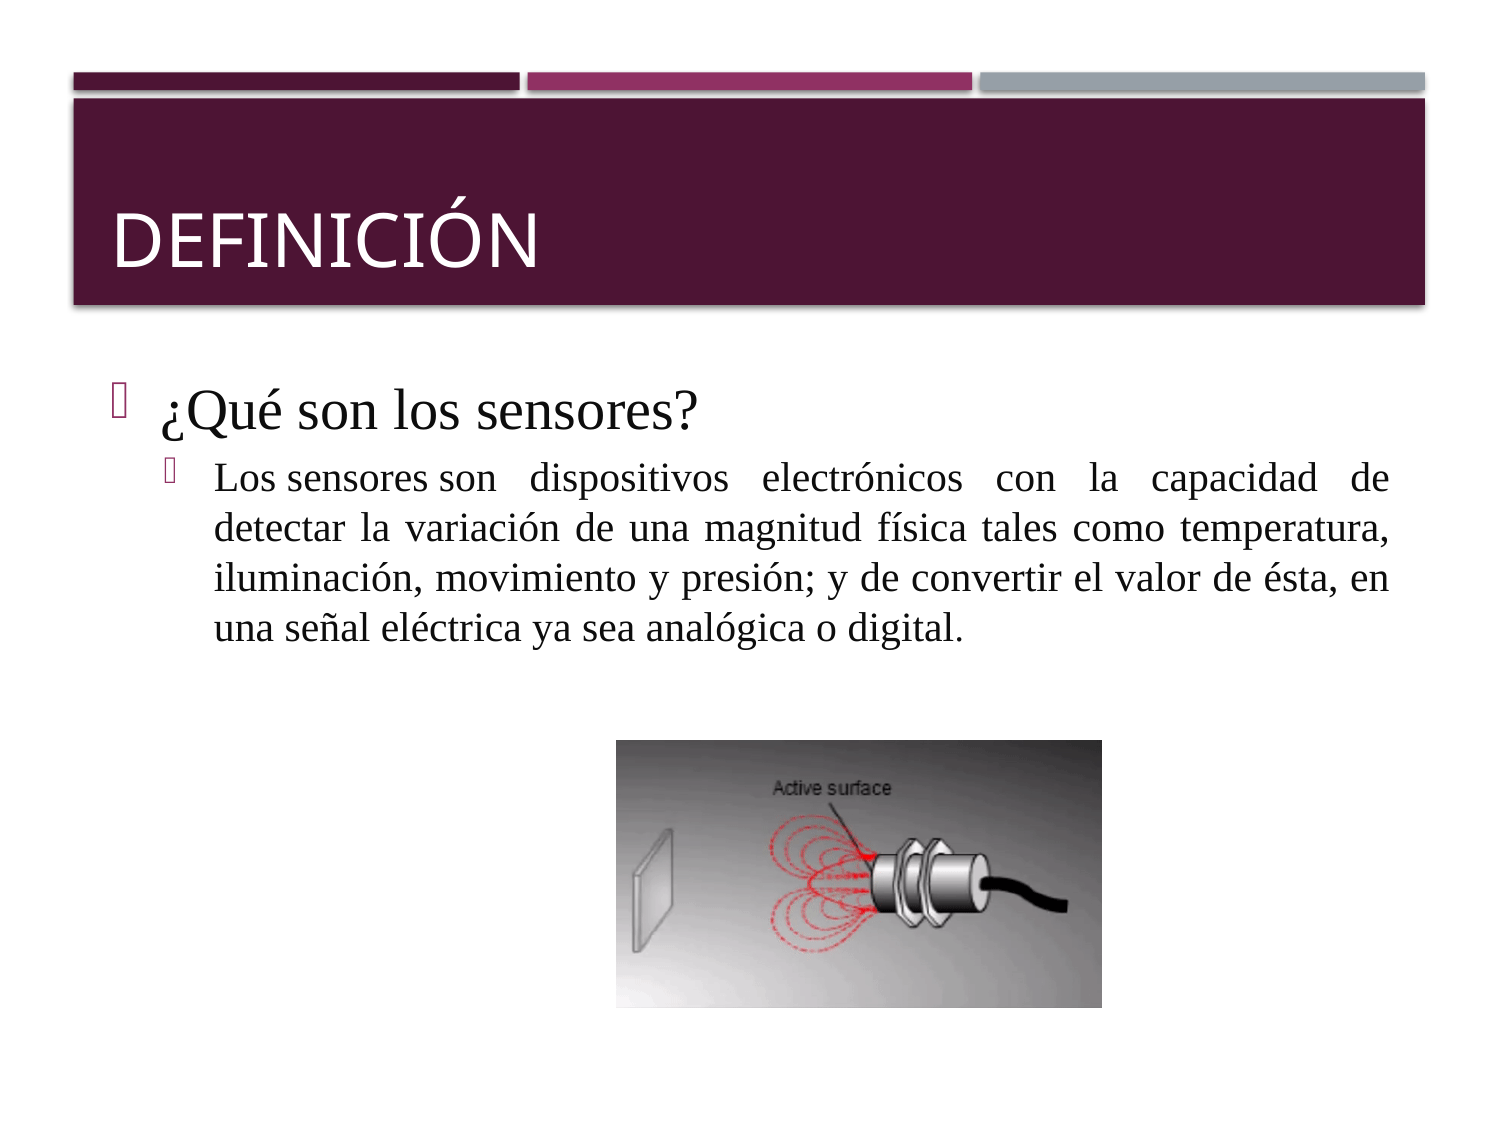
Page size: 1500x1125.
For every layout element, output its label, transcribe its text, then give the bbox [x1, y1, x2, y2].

picture [616, 739, 1103, 1008]
list ¿Qué son los sensores? Los sensores son dispositivos electrónicos con la capacidad de detectar la variación de una magnitud física tales como temperatura, iluminación, movimiento y presión; y de convertir el valor de ésta, en una señal eléctrica ya sea analógica o digital. [95, 299, 1406, 722]
title DEFINICIÓN [95, 112, 1406, 291]
